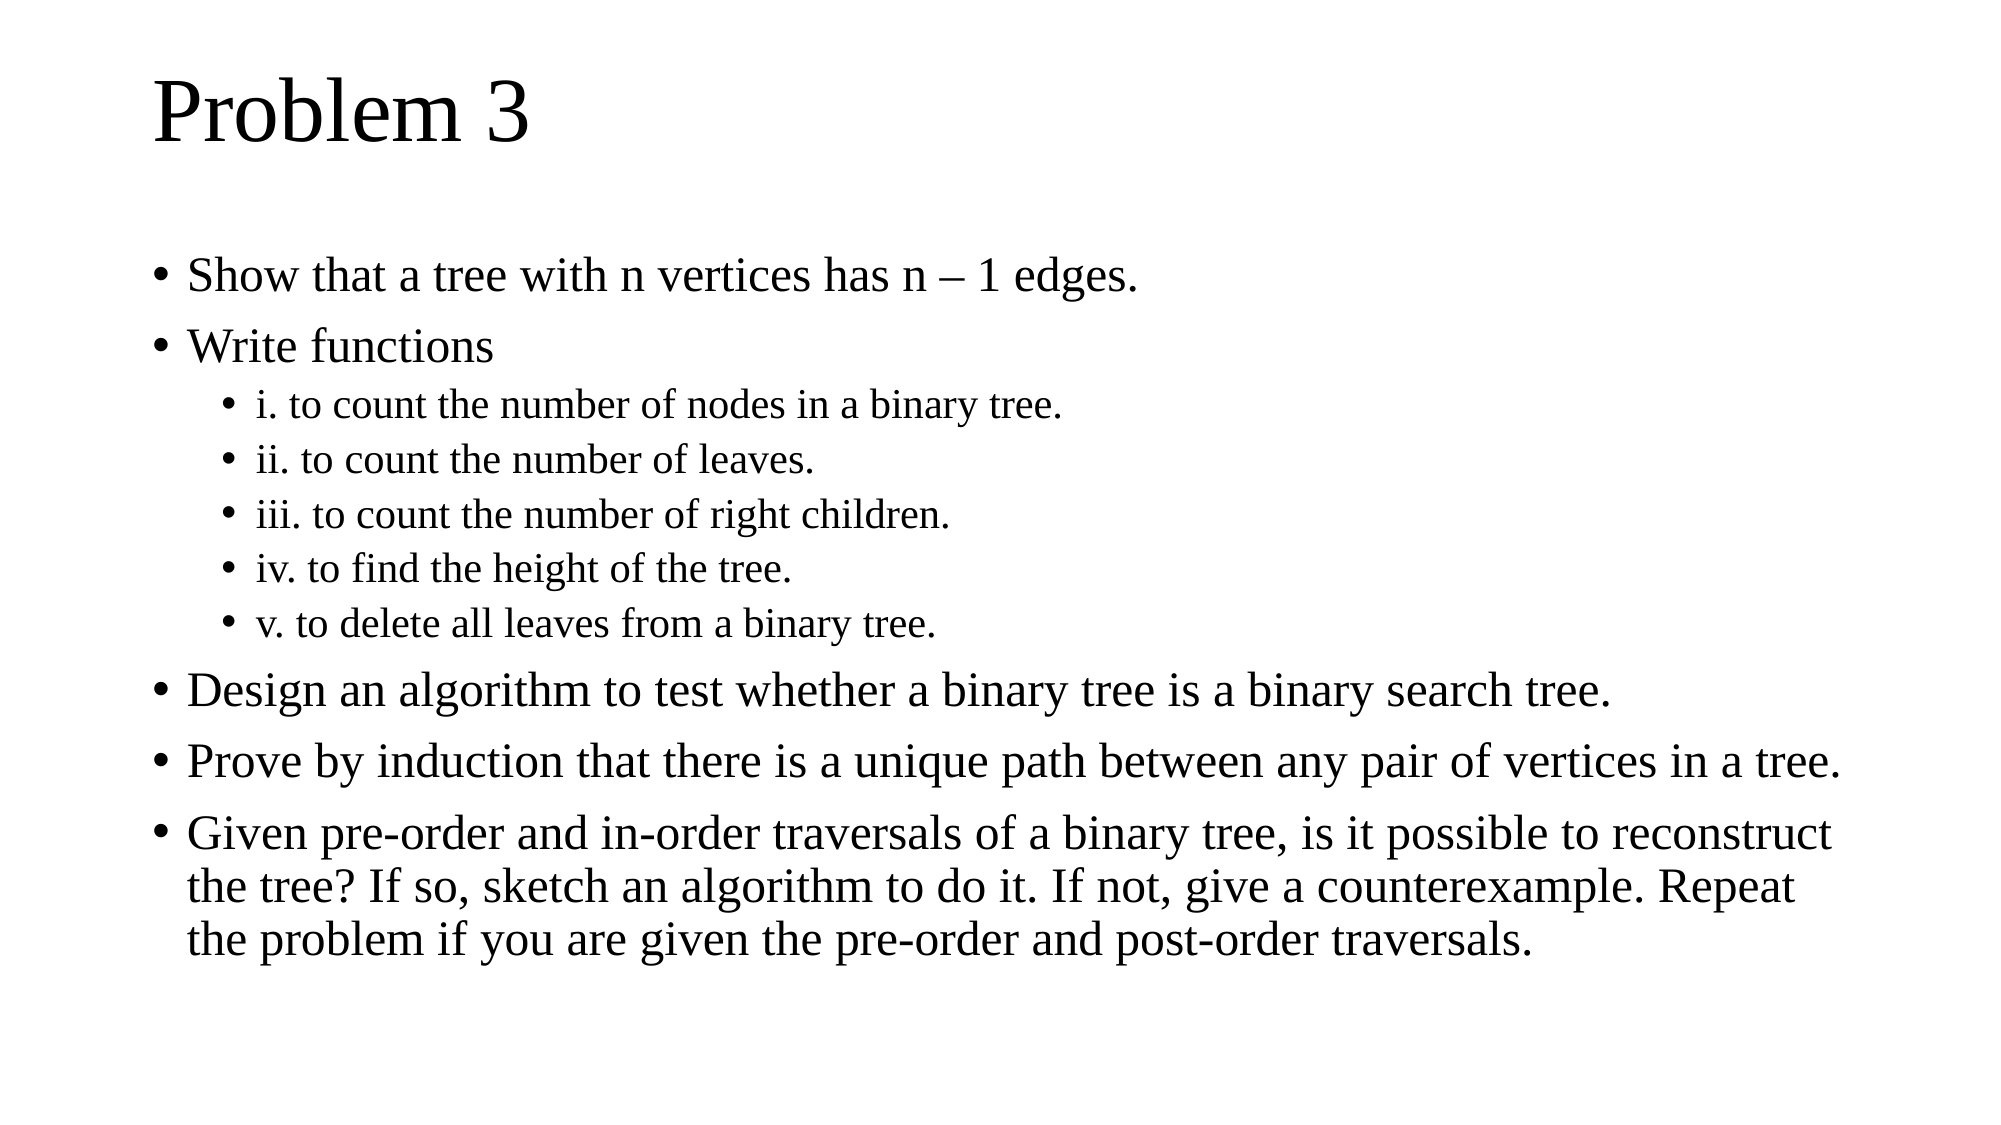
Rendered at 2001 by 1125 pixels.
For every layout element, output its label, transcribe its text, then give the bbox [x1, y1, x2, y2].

title Problem 3 [137, 3, 1863, 221]
list Show that a tree with n vertices has n – 1 edges. Write functions i. to count the number of nodes in a binary tree. ii. to count the number of leaves. iii. to count the number of right children. iv. to find the height of the tree. v. to delete all leaves from a binary tree. Design an algorithm to test whether a binary tree is a binary search tree. Prove by induction that there is a unique path between any pair of vertices in a tree. Given pre-order and in-order traversals of a binary tree, is it possible to reconstruct the tree? If so, sketch an algorithm to do it. If not, give a counterexample. Repeat the problem if you are given the pre-order and post-order traversals. [137, 241, 1863, 1014]
